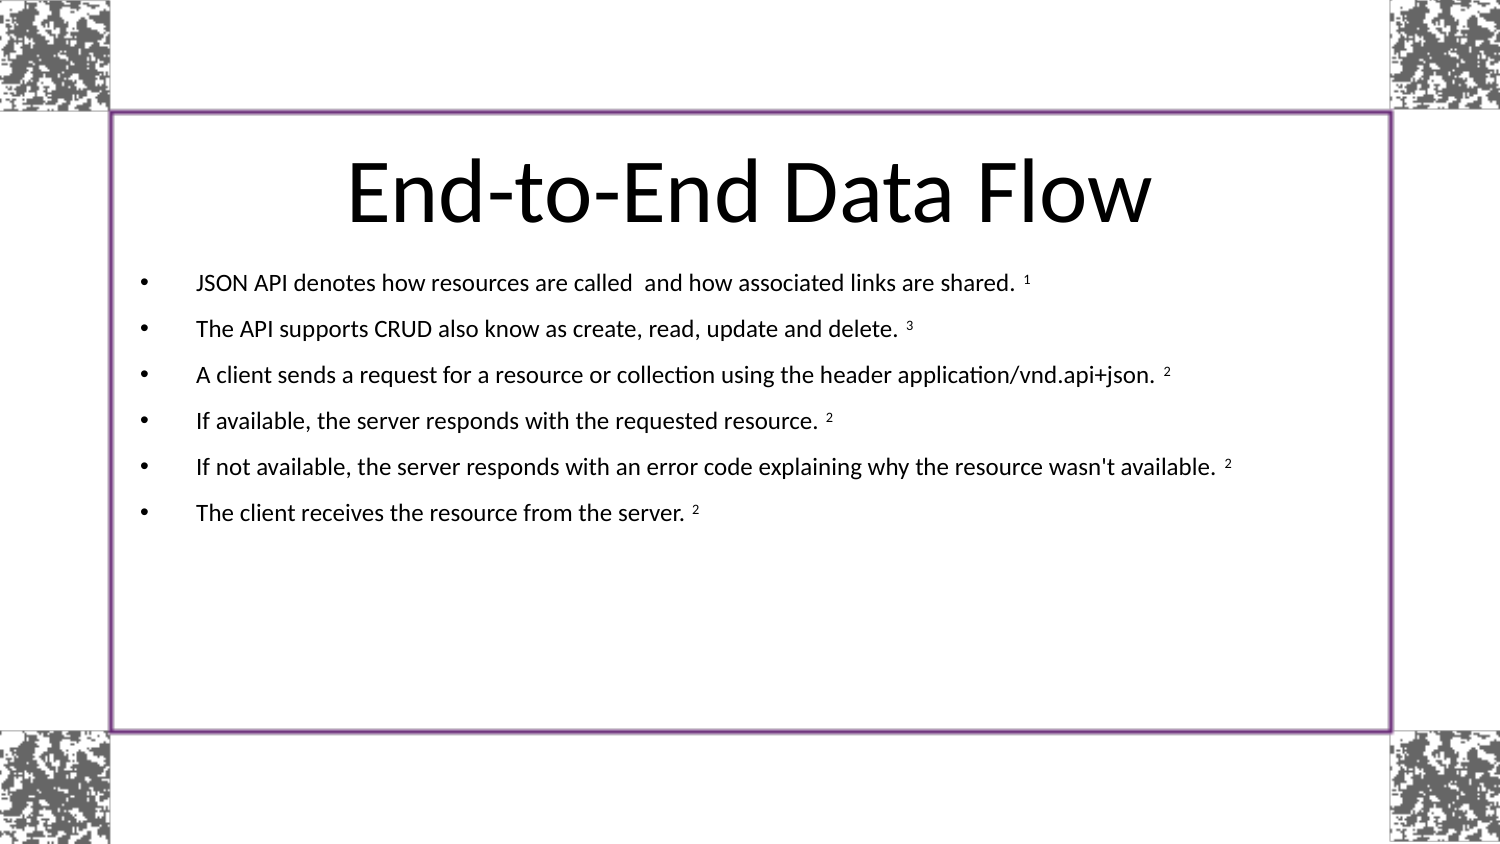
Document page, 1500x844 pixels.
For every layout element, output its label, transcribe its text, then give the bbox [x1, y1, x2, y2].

list JSON API denotes how resources are called and how associated links are shared. 1 The API supports CRUD also know as create, read, update and delete. 3 A client sends a request for a resource or collection using the header application/vnd.api+json. 2 If available, the server responds with the requested resource. 2 If not available, the server responds with an error code explaining why the resource wasn't available. 2 The client receives the resource from the server. 2 [125, 259, 1375, 722]
title End-to-End Data Flow [125, 121, 1375, 250]
picture [0, 0, 1500, 844]
